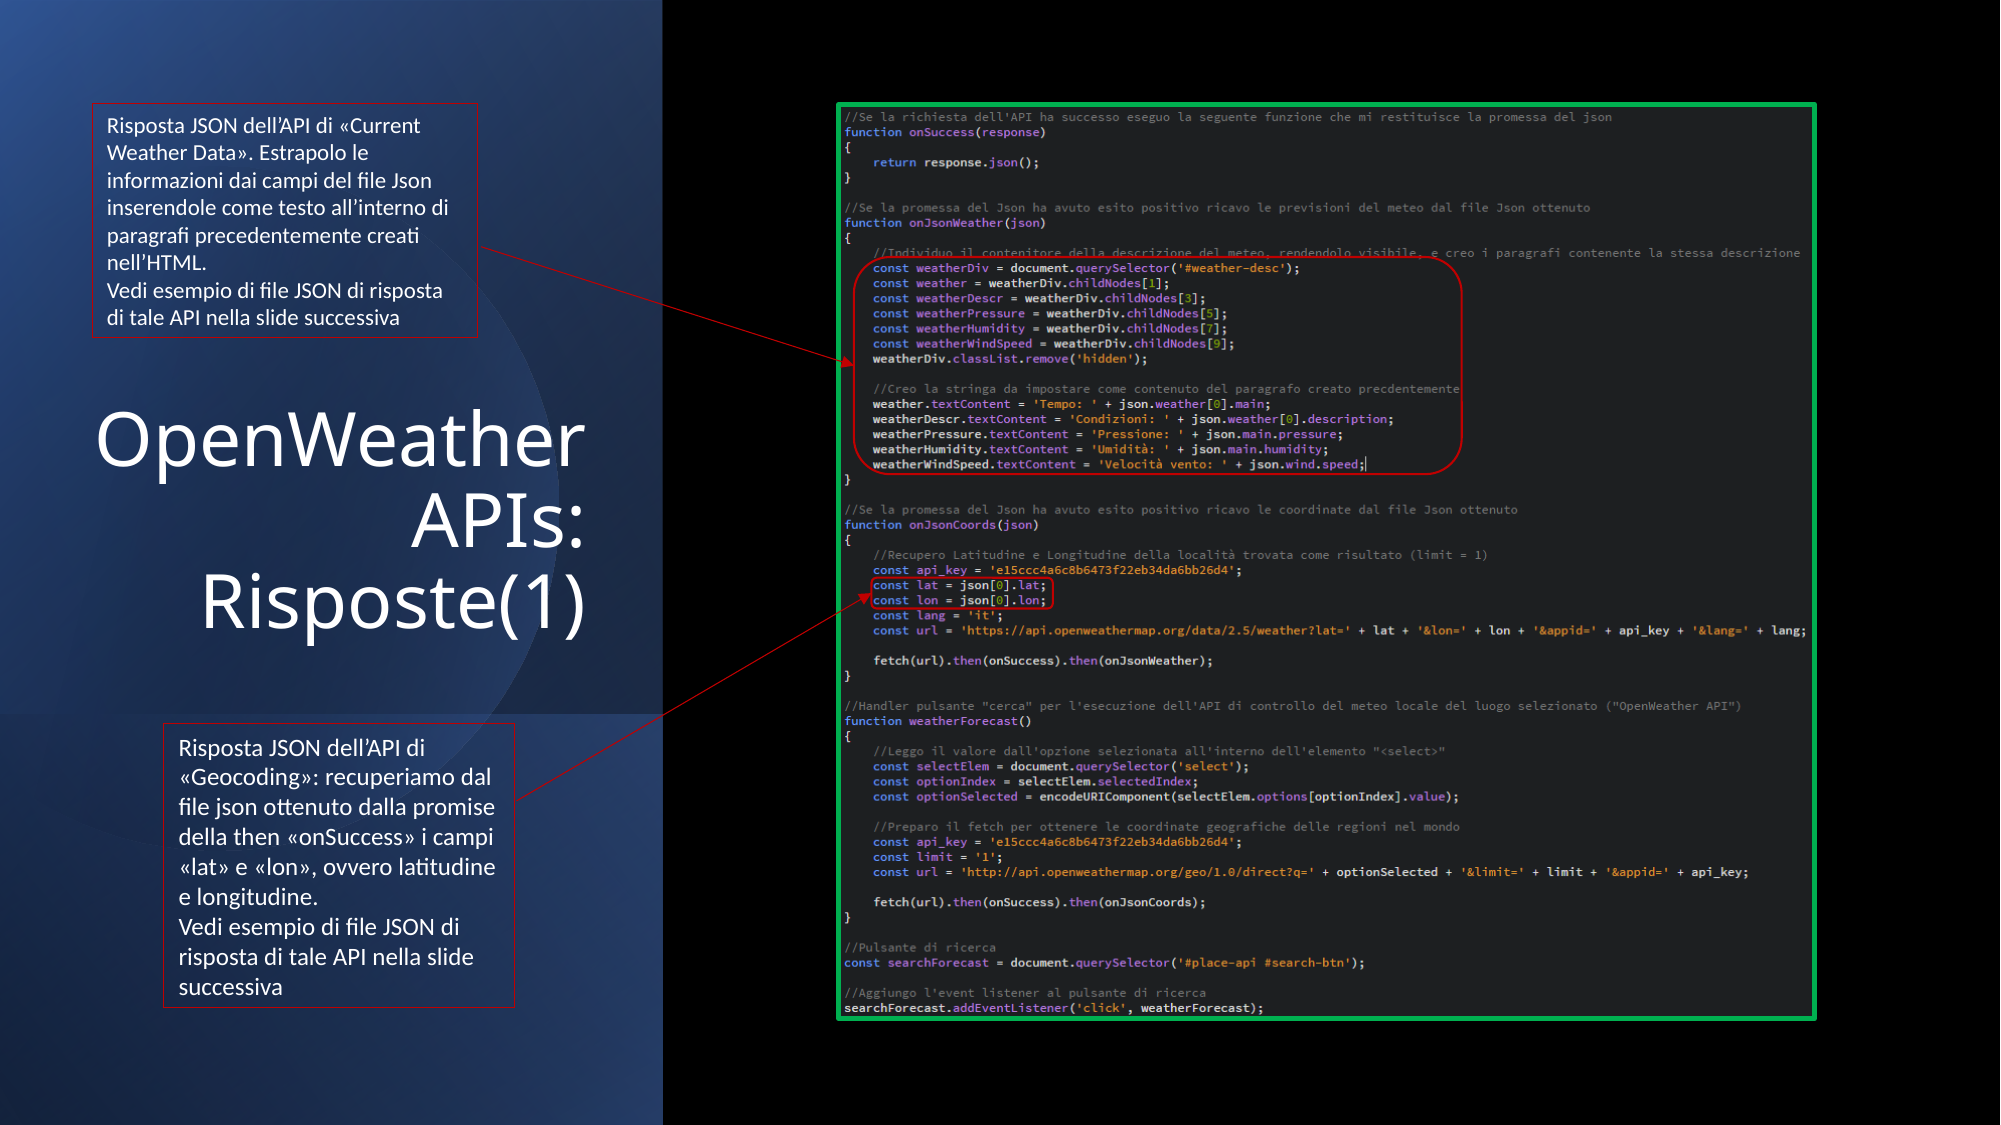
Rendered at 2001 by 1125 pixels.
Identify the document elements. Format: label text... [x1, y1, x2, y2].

text_box Risposta JSON dell’API di «Geocoding»: recuperiamo dal file json ottenuto dalla promise della then «onSuccess» i campi «lat» e «lon», ovvero latitudine e longitudine. Vedi esempio di file JSON di risposta di tale API nella slide successiva [163, 723, 515, 1008]
text_box Risposta JSON dell’API di «Current Weather Data». Estrapolo le informazioni dai campi del file Json inserendole come testo all’interno di paragrafi precedentemente creati nell’HTML. Vedi esempio di file JSON di risposta di tale API nella slide successiva [92, 103, 478, 338]
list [840, 106, 1813, 1017]
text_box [481, 246, 854, 366]
text_box [0, 0, 663, 1124]
text_box [663, 0, 2000, 1125]
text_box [516, 593, 872, 801]
title OpenWeather APIs: Risposte(1) [76, 96, 602, 652]
